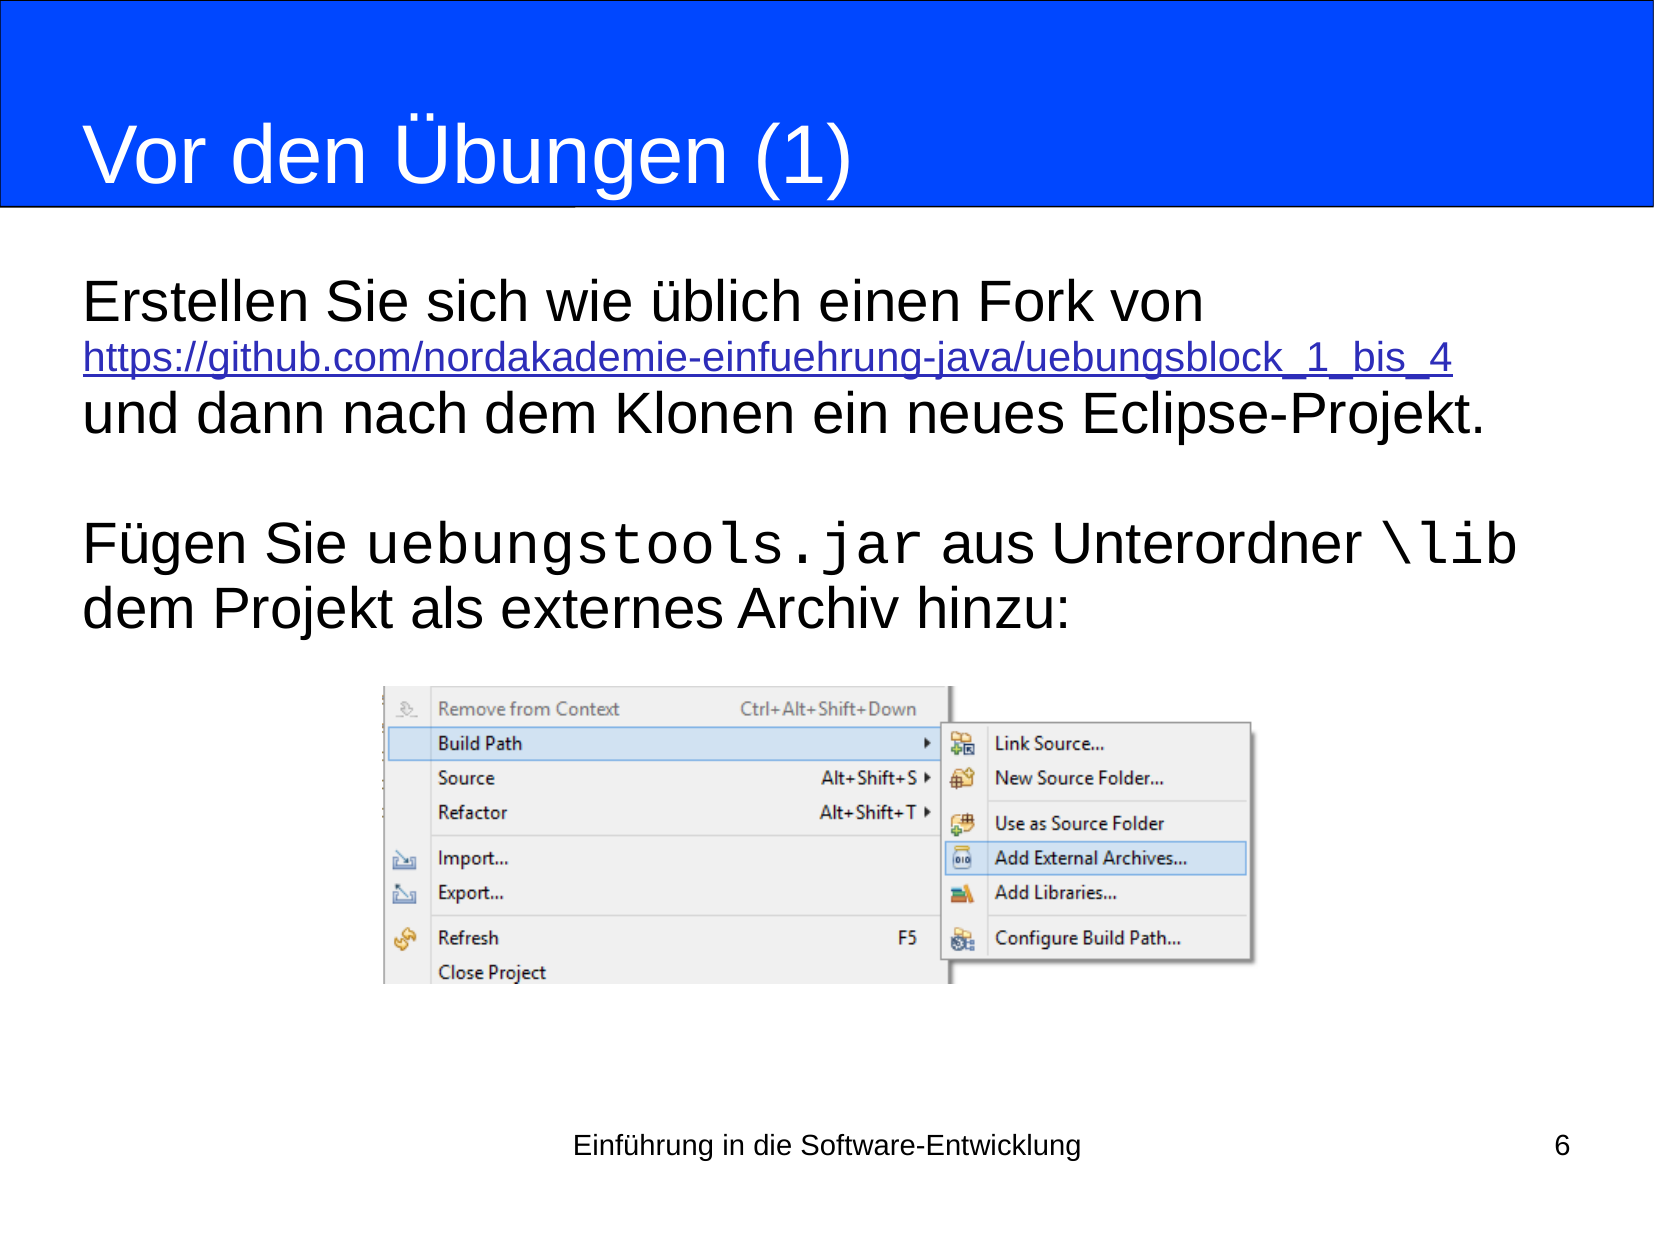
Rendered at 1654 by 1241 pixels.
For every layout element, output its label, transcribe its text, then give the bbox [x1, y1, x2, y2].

text_box [0, 0, 1654, 207]
slide_number 6 [1185, 1129, 1571, 1216]
footer Einführung in die Software-Entwicklung [565, 1129, 1090, 1216]
title Vor den Übungen (1) [82, 49, 1571, 257]
subtitle Erstellen Sie sich wie üblich einen Fork von https://github.com/nordakademie-einfuehrung-java/uebungsblock_1_bis_4 und dann nach dem Klonen ein neues Eclipse-Projekt. Fügen Sie uebungstools.jar aus Unterordner \lib dem Projekt als externes Archiv hinzu: [82, 265, 1572, 1108]
picture [381, 686, 1272, 984]
